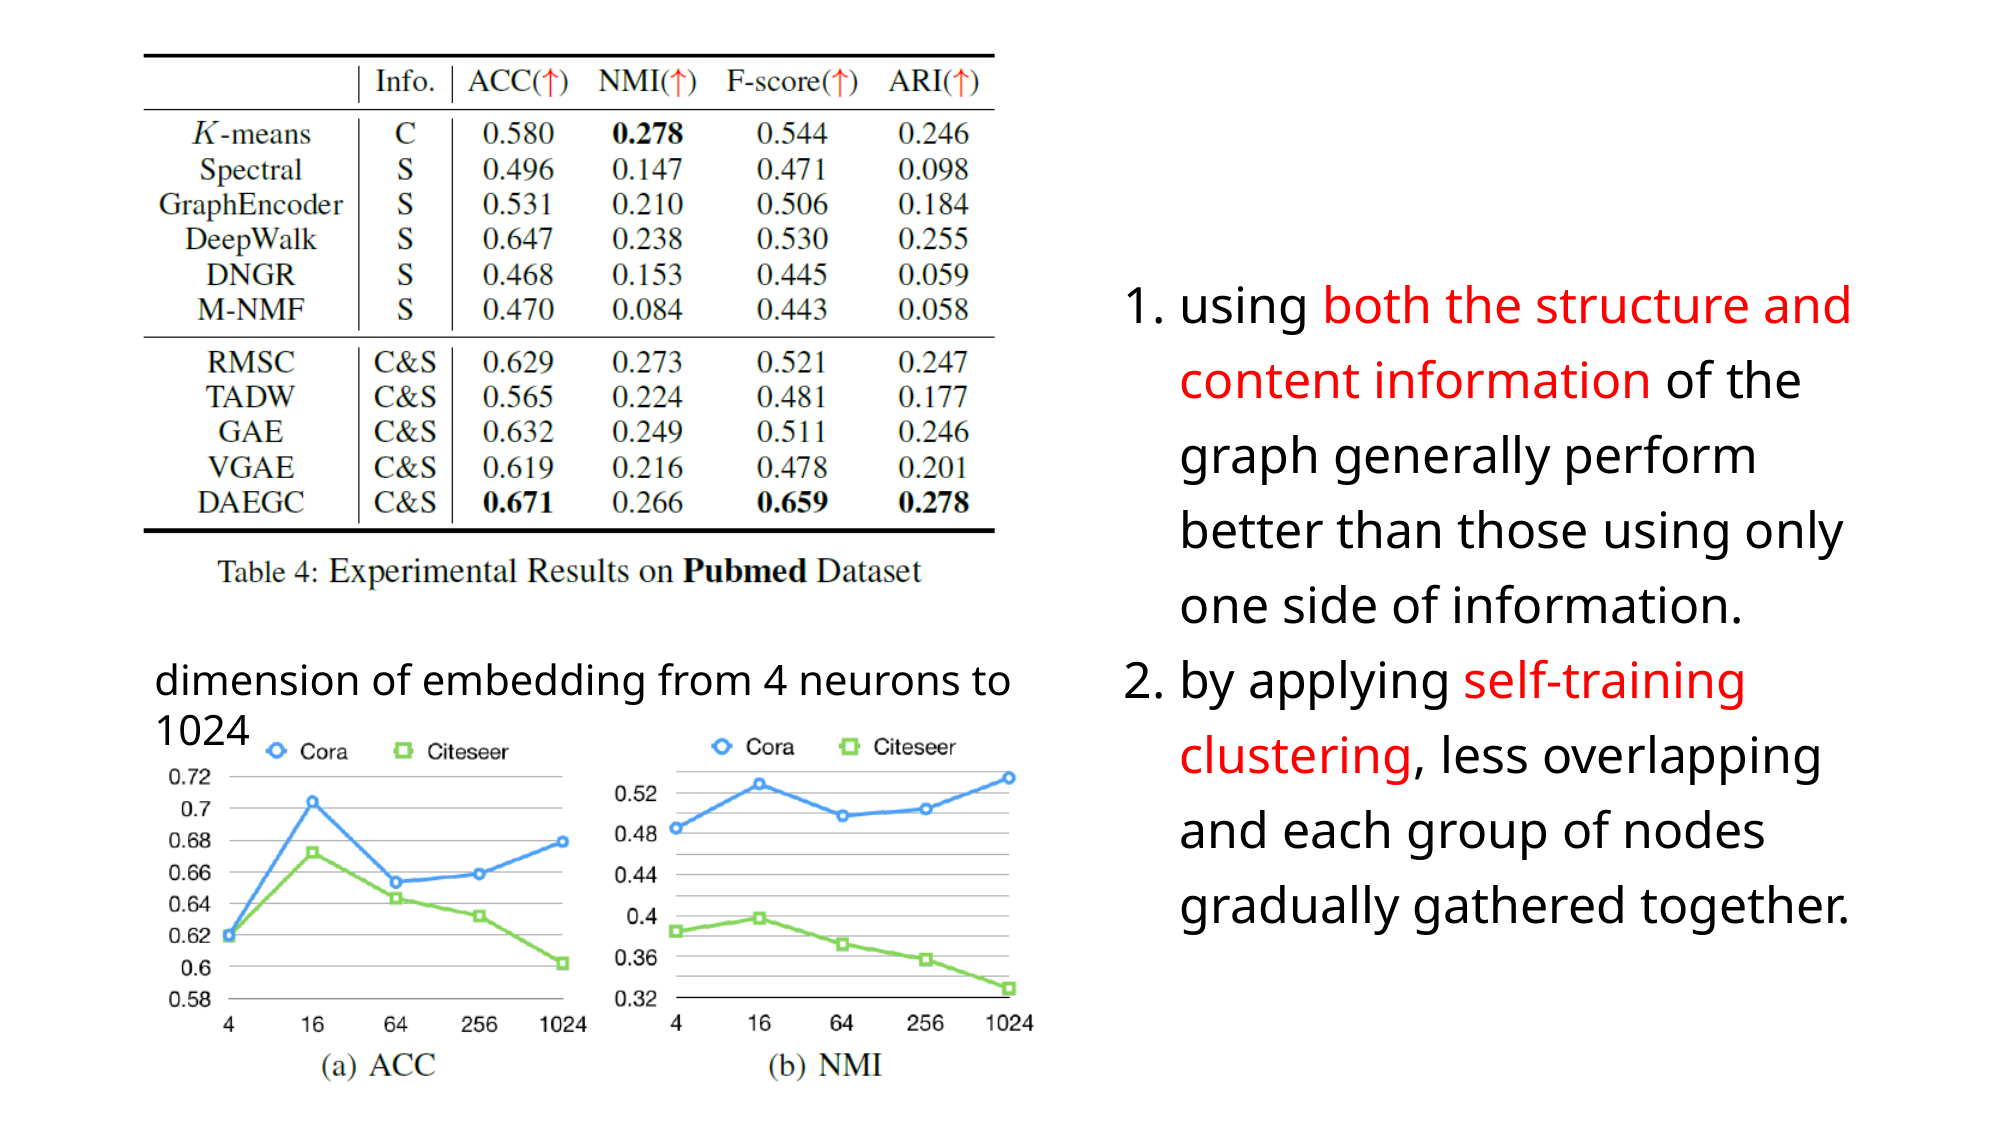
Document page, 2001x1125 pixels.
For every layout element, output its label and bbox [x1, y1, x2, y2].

text_box [139, 48, 1881, 1086]
